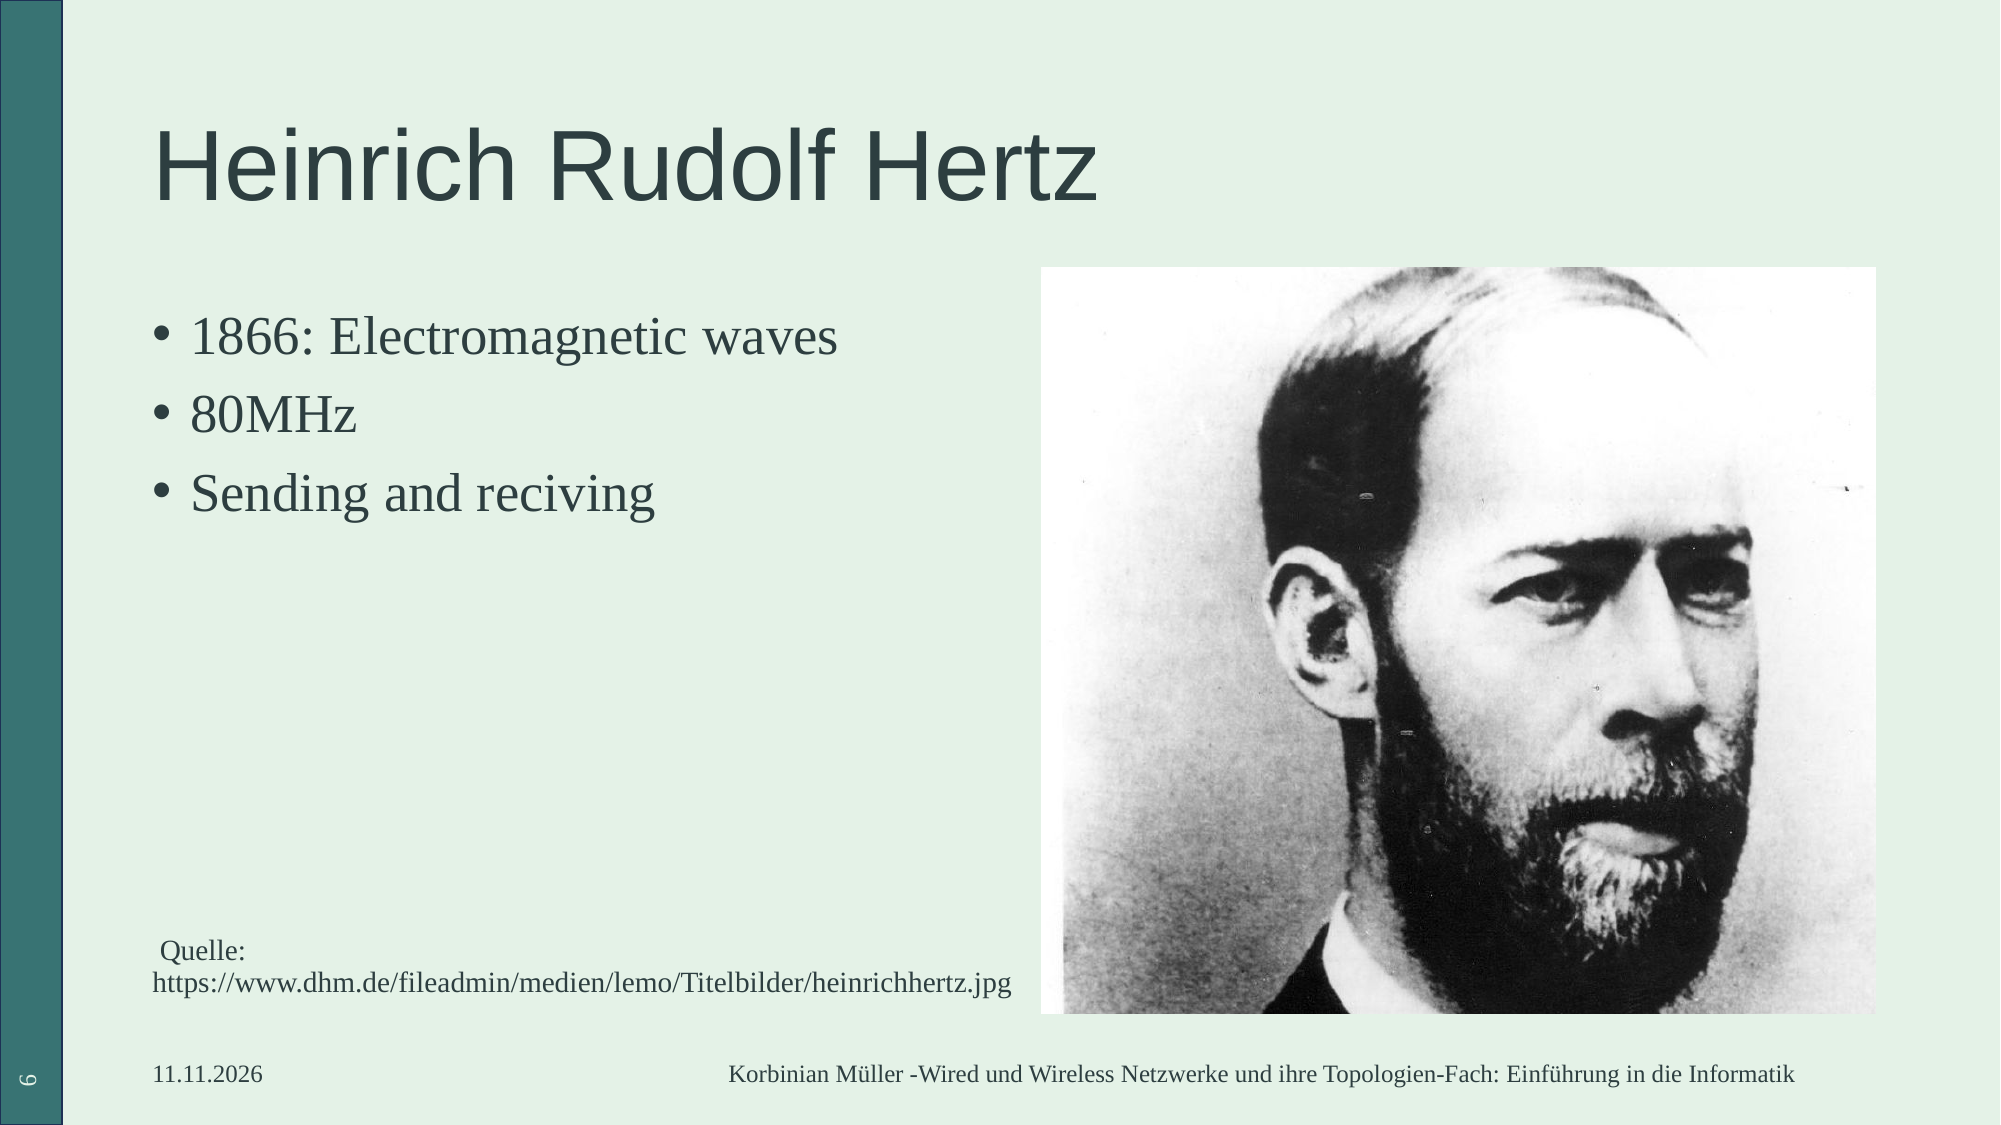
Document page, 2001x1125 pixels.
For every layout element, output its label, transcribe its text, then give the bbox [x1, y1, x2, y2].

picture [1041, 267, 1876, 1014]
slide_number 9 [0, 984, 60, 1103]
list 1866: Electromagnetic waves 80MHz Sending and reciving Quelle: https://www.dhm.de/fileadmin/medien/lemo/Titelbilder/heinrichhertz.jpg [137, 299, 1041, 1014]
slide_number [137, 1042, 588, 1103]
footer Korbinian Müller -Wired und Wireless Netzwerke und ihre Topologien-Fach: Einführung in die Informatik [662, 1042, 1863, 1103]
title Heinrich Rudolf Hertz [137, 59, 1863, 278]
